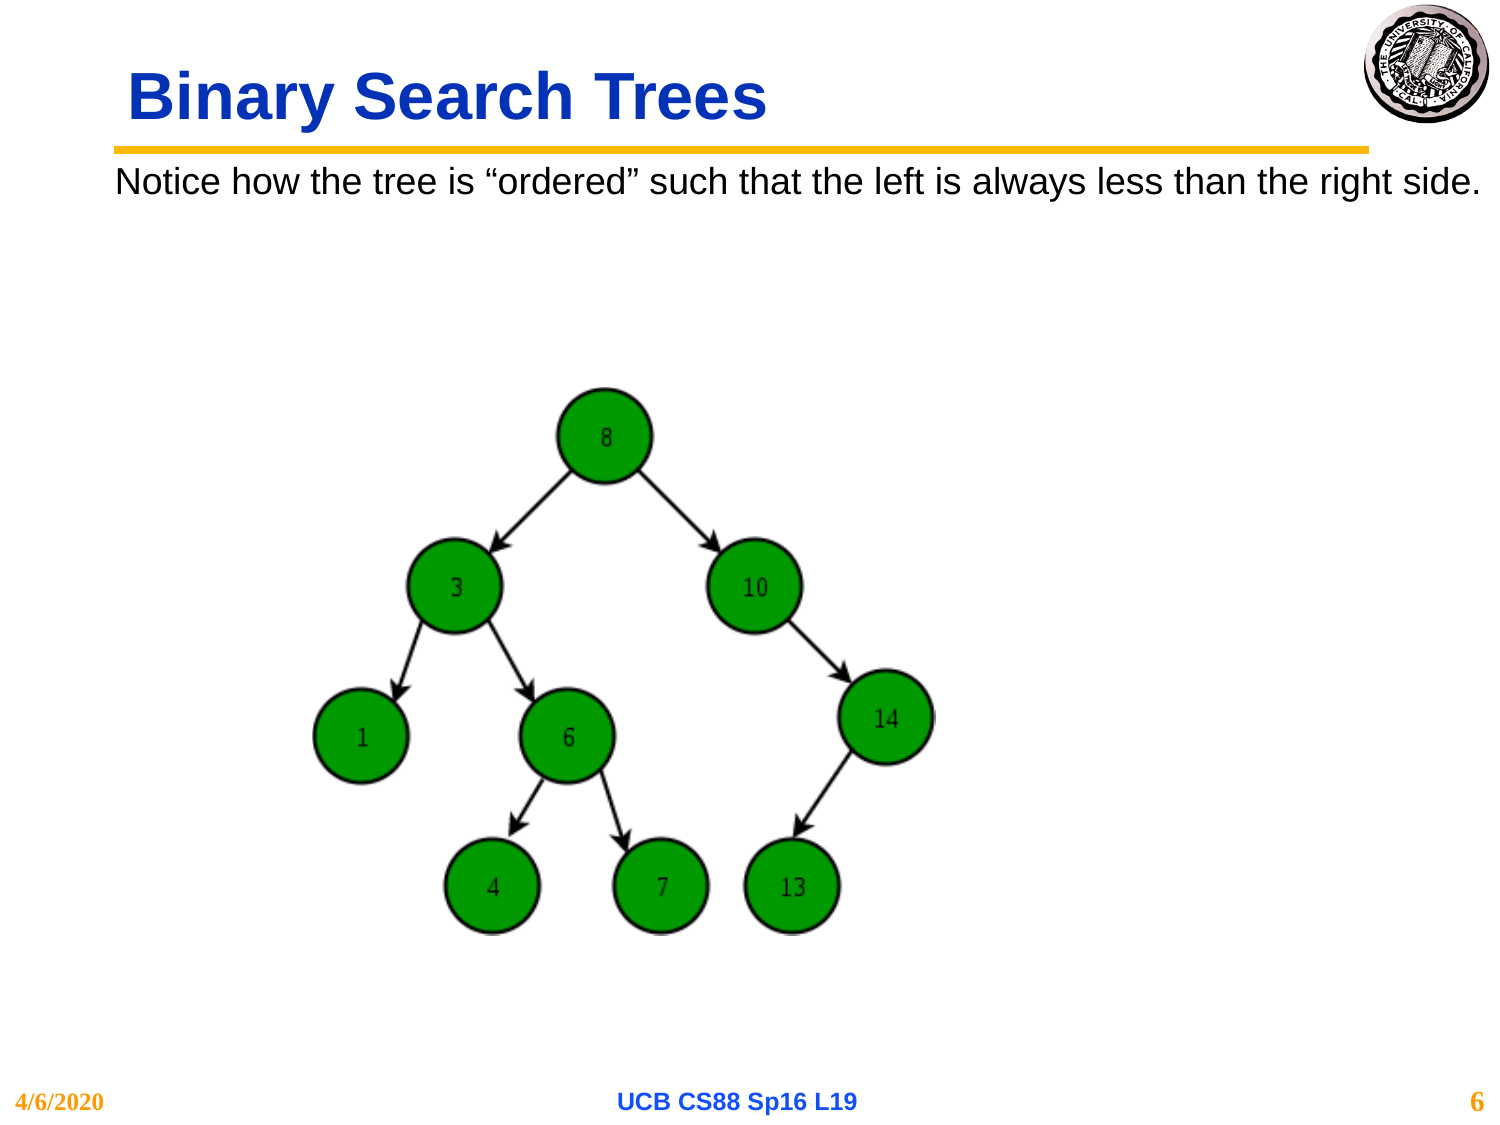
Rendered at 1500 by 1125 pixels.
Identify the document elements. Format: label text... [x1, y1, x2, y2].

text_box Notice how the tree is “ordered” such that the left is always less than the right side. [100, 149, 1498, 210]
picture [1350, 0, 1500, 127]
footer UCB CS88 Sp16 L19 [499, 1074, 976, 1125]
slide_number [0, 1074, 251, 1125]
title Binary Search Trees [112, 37, 1375, 149]
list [312, 387, 936, 936]
slide_number 6 [1412, 1074, 1500, 1125]
